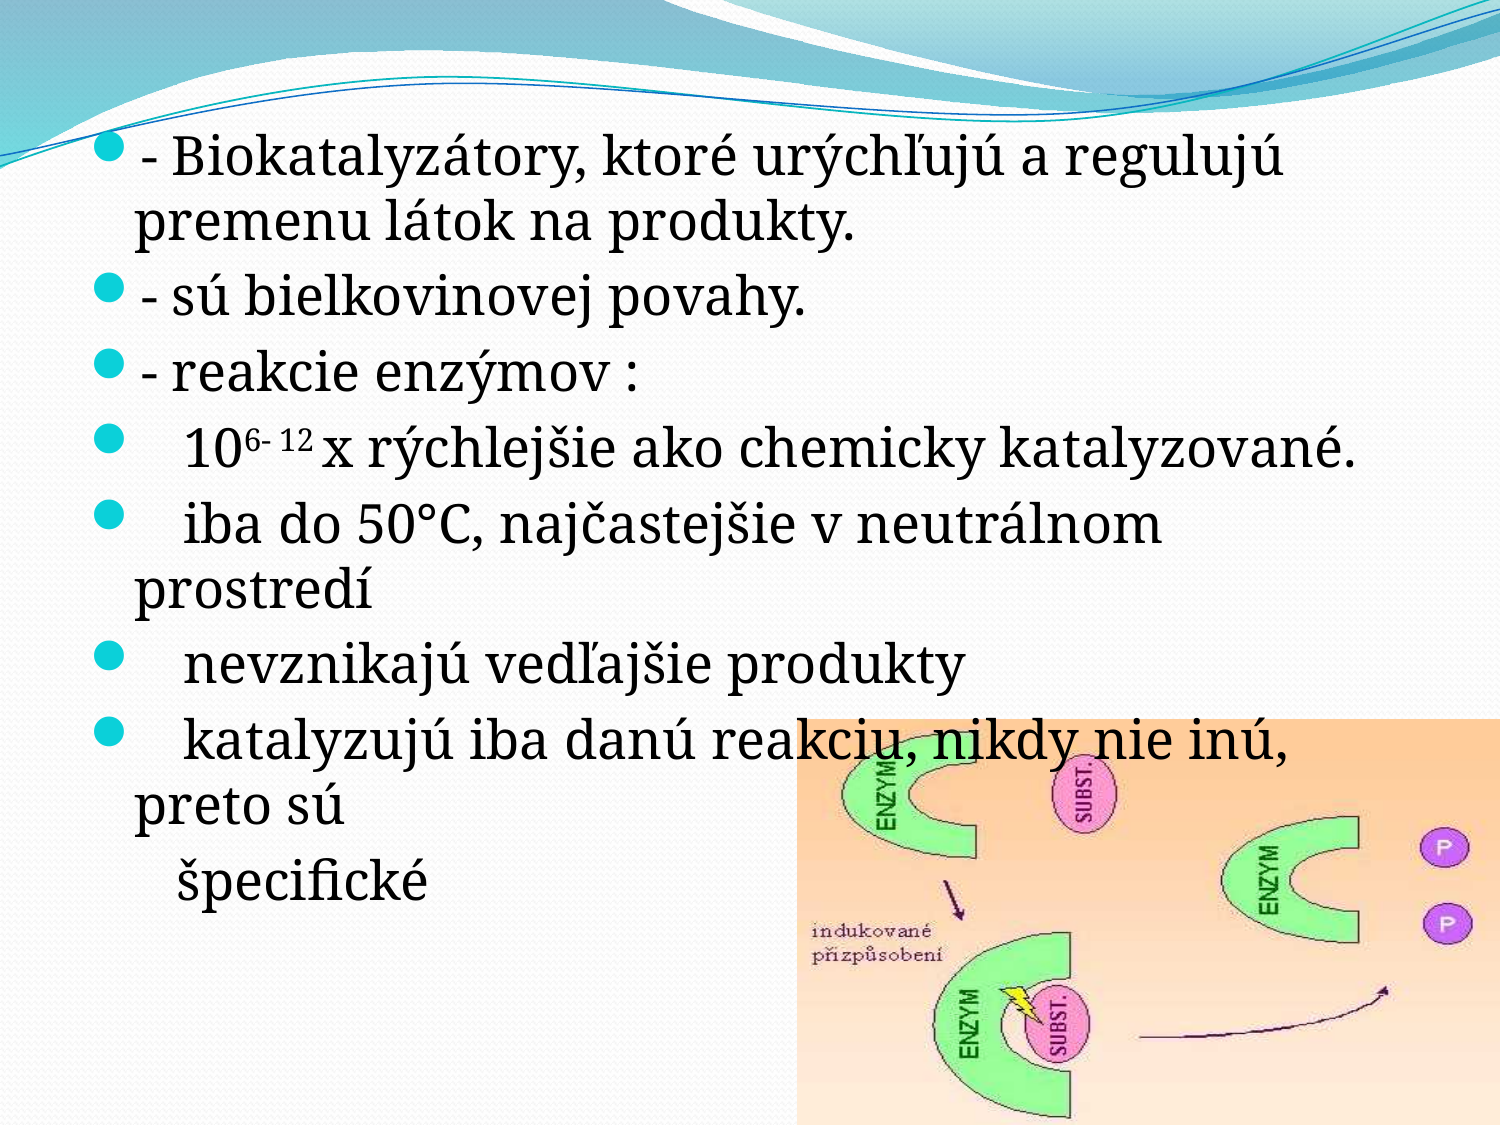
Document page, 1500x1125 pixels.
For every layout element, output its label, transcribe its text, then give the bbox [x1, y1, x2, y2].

picture [796, 718, 1500, 1125]
list - Biokatalyzátory, ktoré urýchľujú a regulujú premenu látok na produkty. - sú bielkovinovej povahy. - reakcie enzýmov : 106- 12 x rýchlejšie ako chemicky katalyzované. iba do 50°C, najčastejšie v neutrálnom prostredí nevznikajú vedľajšie produkty katalyzujú iba danú reakciu, nikdy nie inú, preto sú špecifické [75, 113, 1425, 1038]
